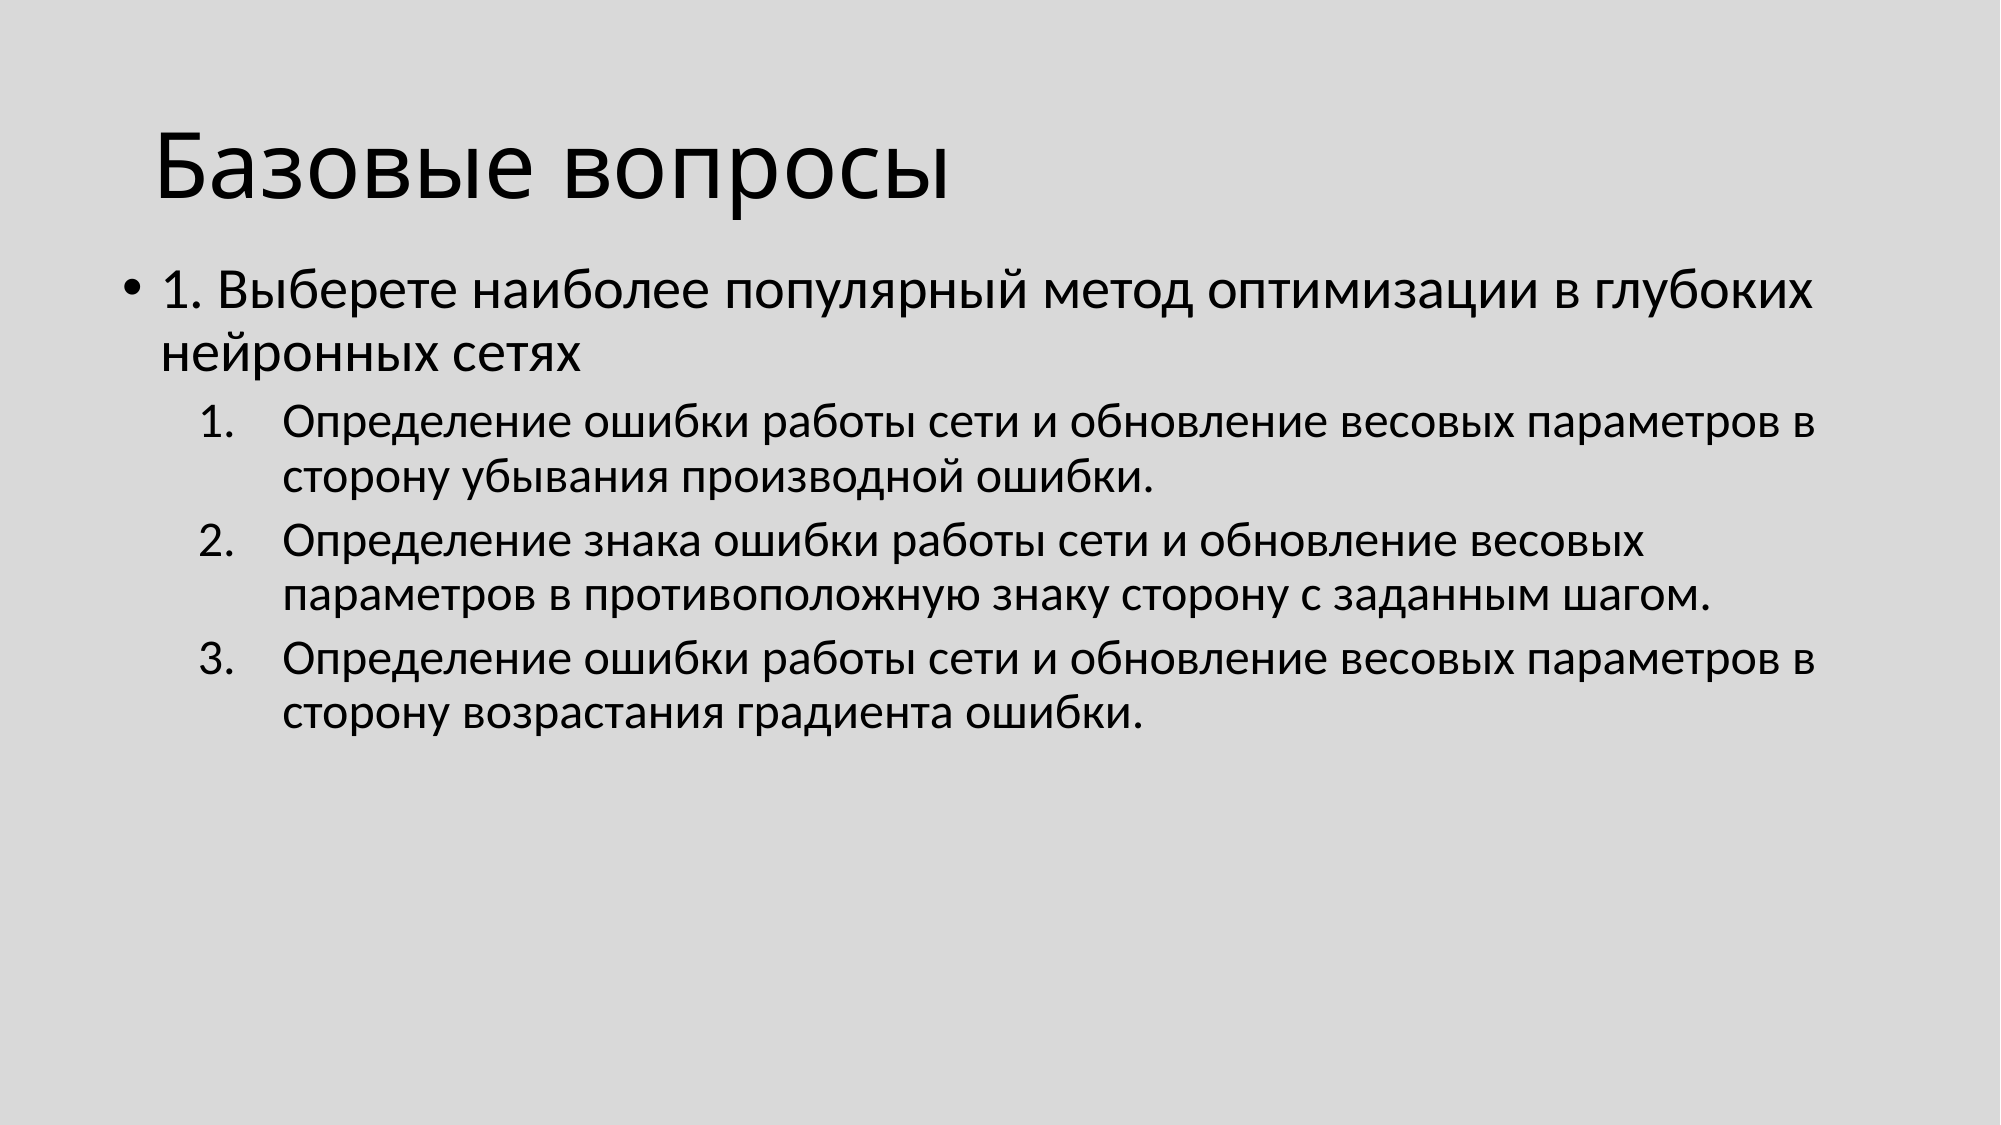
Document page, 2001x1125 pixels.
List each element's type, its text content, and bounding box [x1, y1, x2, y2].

list 1. Выберете наиболее популярный метод оптимизации в глубоких нейронных сетях Определение ошибки работы сети и обновление весовых параметров в сторону убывания производной ошибки. Определение знака ошибки работы сети и обновление весовых параметров в противоположную знаку сторону с заданным шагом. Определение ошибки работы сети и обновление весовых параметров в сторону возрастания градиента ошибки. [107, 251, 1833, 965]
title Базовые вопросы [137, 59, 1863, 278]
